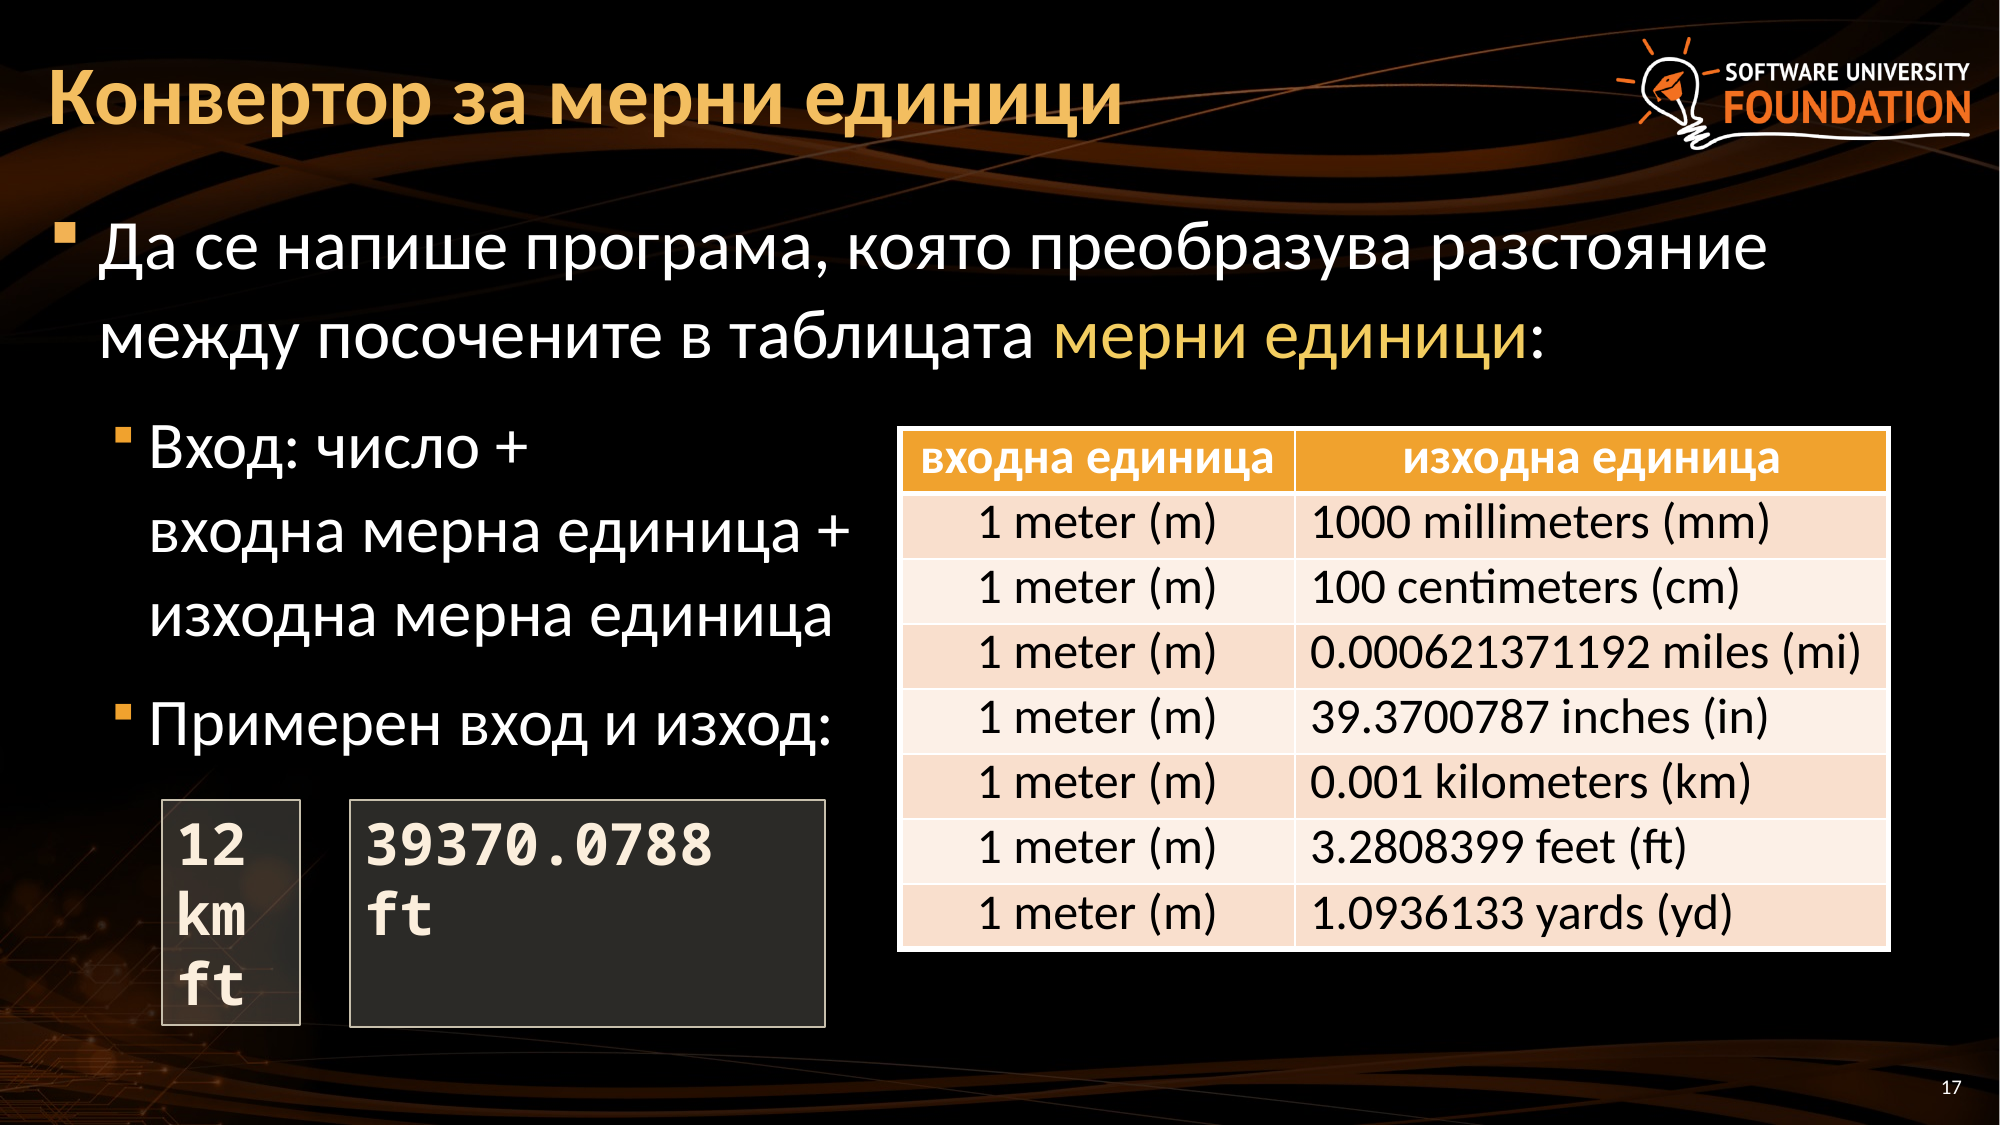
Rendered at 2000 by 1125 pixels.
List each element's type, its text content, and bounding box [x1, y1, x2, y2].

text_box 12 km ft [162, 800, 300, 1025]
table_cell 0.000621371192 miles (mi) [1296, 625, 1886, 688]
table_cell 39.3700787 inches (in) [1296, 690, 1886, 753]
table_cell 100 centimeters (cm) [1296, 560, 1886, 623]
table_cell 1 meter (m) [903, 755, 1294, 818]
table_cell 1 meter (m) [903, 560, 1294, 623]
picture [0, 0, 2000, 1125]
table_cell 3.2808399 feet (ft) [1296, 820, 1886, 883]
title Конвертор за мерни единици [30, 6, 1602, 189]
table_cell 1 meter (m) [903, 690, 1294, 753]
table_cell 1 meter (m) [903, 885, 1294, 946]
table_cell 1 meter (m) [903, 625, 1294, 688]
list Да се напише програма, която преобразува разстояние между посочените в таблицата мерни единици: Вход: число + входна мерна единица + изходна мерна единица Примерен вход и изход: [31, 188, 1968, 1103]
table_cell 1 meter (m) [903, 820, 1294, 883]
table_cell 0.001 kilometers (km) [1296, 755, 1886, 818]
text_box 39370.0788 ft [349, 800, 825, 1028]
table_cell 1 meter (m) [903, 496, 1294, 558]
table_header входна единица [903, 431, 1294, 491]
table_cell 1000 millimeters (mm) [1296, 496, 1886, 558]
table_header изходна единица [1296, 431, 1886, 491]
table_cell 1.0936133 yards (yd) [1296, 885, 1886, 946]
